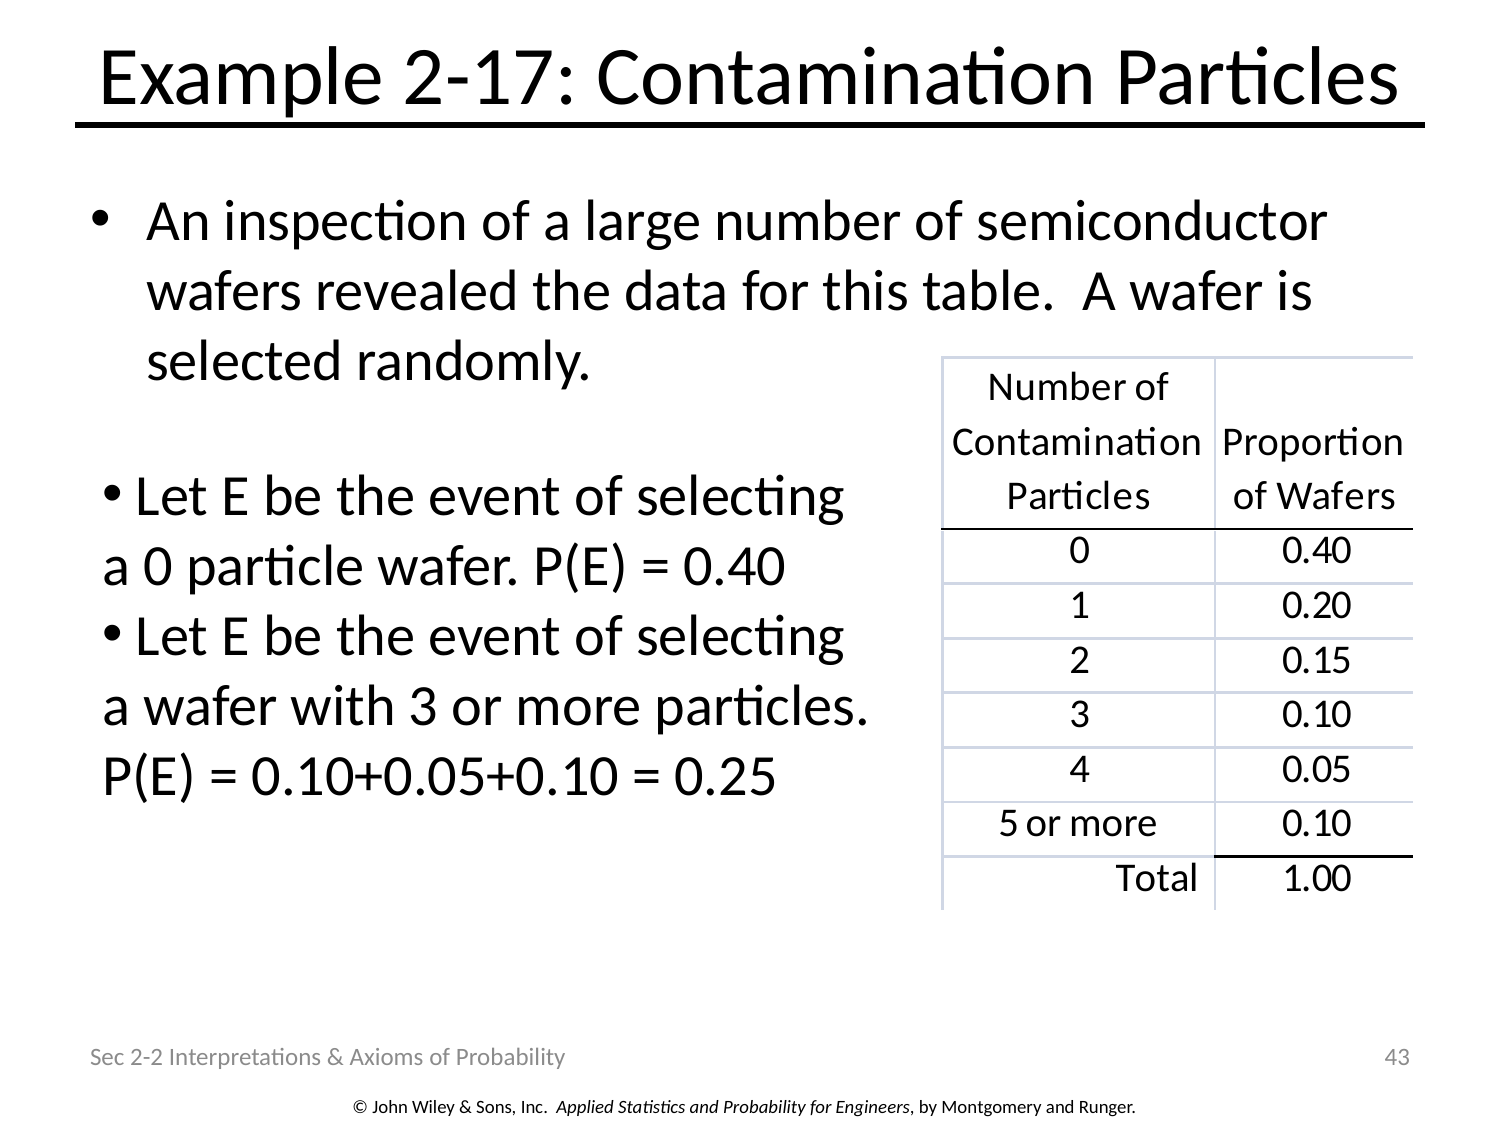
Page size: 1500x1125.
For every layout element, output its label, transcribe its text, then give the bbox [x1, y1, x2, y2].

footer Sec 2-2 Interpretations & Axioms of Probability [75, 1025, 888, 1085]
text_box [940, 355, 1416, 913]
slide_number 43 [1250, 1025, 1425, 1085]
text_box Let E be the event of selecting a 0 particle wafer. P(E) = 0.40 Let E be the event of selecting a wafer with 3 or more particles. P(E) = 0.10+0.05+0.10 = 0.25 [87, 450, 900, 815]
title Example 2-17: Contamination Particles [75, 0, 1425, 143]
list An inspection of a large number of semiconductor wafers revealed the data for this table. A wafer is selected randomly. [75, 174, 1425, 400]
